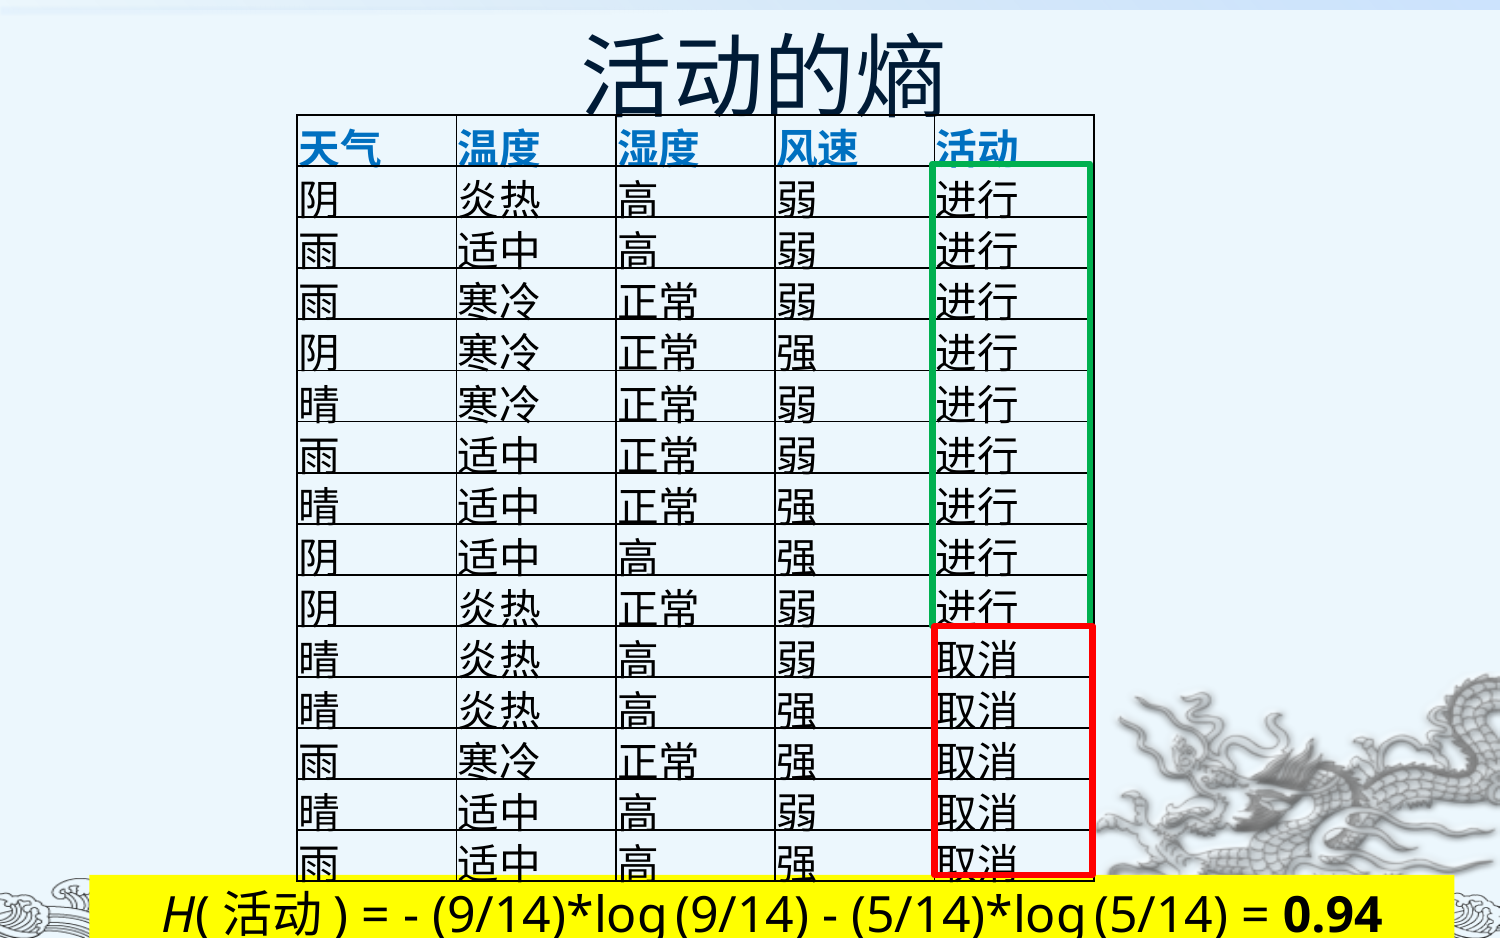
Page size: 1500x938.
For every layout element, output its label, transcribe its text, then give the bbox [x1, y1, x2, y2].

table_header 活动 [935, 116, 1093, 165]
table_cell 强 [776, 474, 930, 523]
table_cell 弱 [776, 780, 932, 829]
table_cell 高 [617, 678, 774, 727]
table_cell 适中 [457, 474, 615, 523]
table_cell 雨 [298, 218, 456, 267]
table_cell 正常 [617, 320, 774, 370]
title 活动的熵 [89, 15, 1439, 133]
table_cell 适中 [457, 525, 615, 574]
table_cell 阴 [298, 320, 456, 370]
table_cell 正常 [617, 576, 774, 625]
table_cell 高 [617, 218, 774, 267]
table_cell 强 [776, 831, 934, 880]
table_cell 正常 [617, 269, 774, 318]
table_cell 弱 [776, 269, 930, 318]
table_cell 炎热 [457, 576, 615, 625]
table_cell 强 [776, 320, 930, 370]
table_cell 强 [776, 729, 932, 778]
table_cell 强 [776, 525, 930, 574]
table_cell 雨 [298, 422, 456, 472]
table_cell 弱 [776, 371, 930, 421]
table_cell 寒冷 [457, 371, 615, 421]
table_cell 适中 [457, 780, 615, 829]
table_cell 寒冷 [457, 729, 615, 778]
table_cell 适中 [457, 218, 615, 267]
table_cell 高 [617, 525, 774, 574]
table_cell 寒冷 [457, 269, 615, 318]
table_cell 强 [776, 678, 932, 727]
table_cell 高 [617, 167, 774, 216]
table_cell 弱 [776, 422, 930, 472]
table_cell 弱 [776, 218, 930, 267]
table_header 风速 [776, 116, 934, 165]
table_cell 高 [617, 627, 774, 676]
table_cell 正常 [617, 474, 774, 523]
table_cell 高 [617, 780, 774, 829]
table_cell 阴 [298, 525, 456, 574]
table_cell 弱 [776, 576, 930, 625]
table_cell 雨 [298, 729, 456, 778]
table_cell 晴 [298, 678, 456, 727]
table_cell 阴 [298, 576, 456, 625]
table_cell 雨 [298, 831, 456, 880]
table_cell 晴 [298, 780, 456, 829]
table_cell 正常 [617, 729, 774, 778]
table_cell 晴 [298, 371, 456, 421]
table_cell 炎热 [457, 627, 615, 676]
table_cell 高 [617, 831, 774, 880]
table_cell 晴 [298, 474, 456, 523]
table_cell 寒冷 [457, 320, 615, 370]
text_box [930, 162, 1092, 628]
table_cell 阴 [298, 167, 456, 216]
table_cell 弱 [776, 627, 932, 676]
table_cell 适中 [457, 831, 615, 880]
table_cell 适中 [457, 422, 615, 472]
table_cell 炎热 [457, 167, 615, 216]
table_cell 弱 [776, 167, 930, 216]
table_cell 雨 [298, 269, 456, 318]
table_cell 正常 [617, 371, 774, 421]
table_header 天气 [298, 116, 456, 165]
table_cell 正常 [617, 422, 774, 472]
table_cell 炎热 [457, 678, 615, 727]
table_header 温度 [457, 116, 615, 165]
table_cell 晴 [298, 627, 456, 676]
text_box [932, 624, 1094, 877]
table_header 湿度 [617, 116, 774, 165]
text_box H(活动) = - (9/14)*log (9/14) - (5/14)*log (5/14) = 0.94 [89, 874, 1455, 938]
